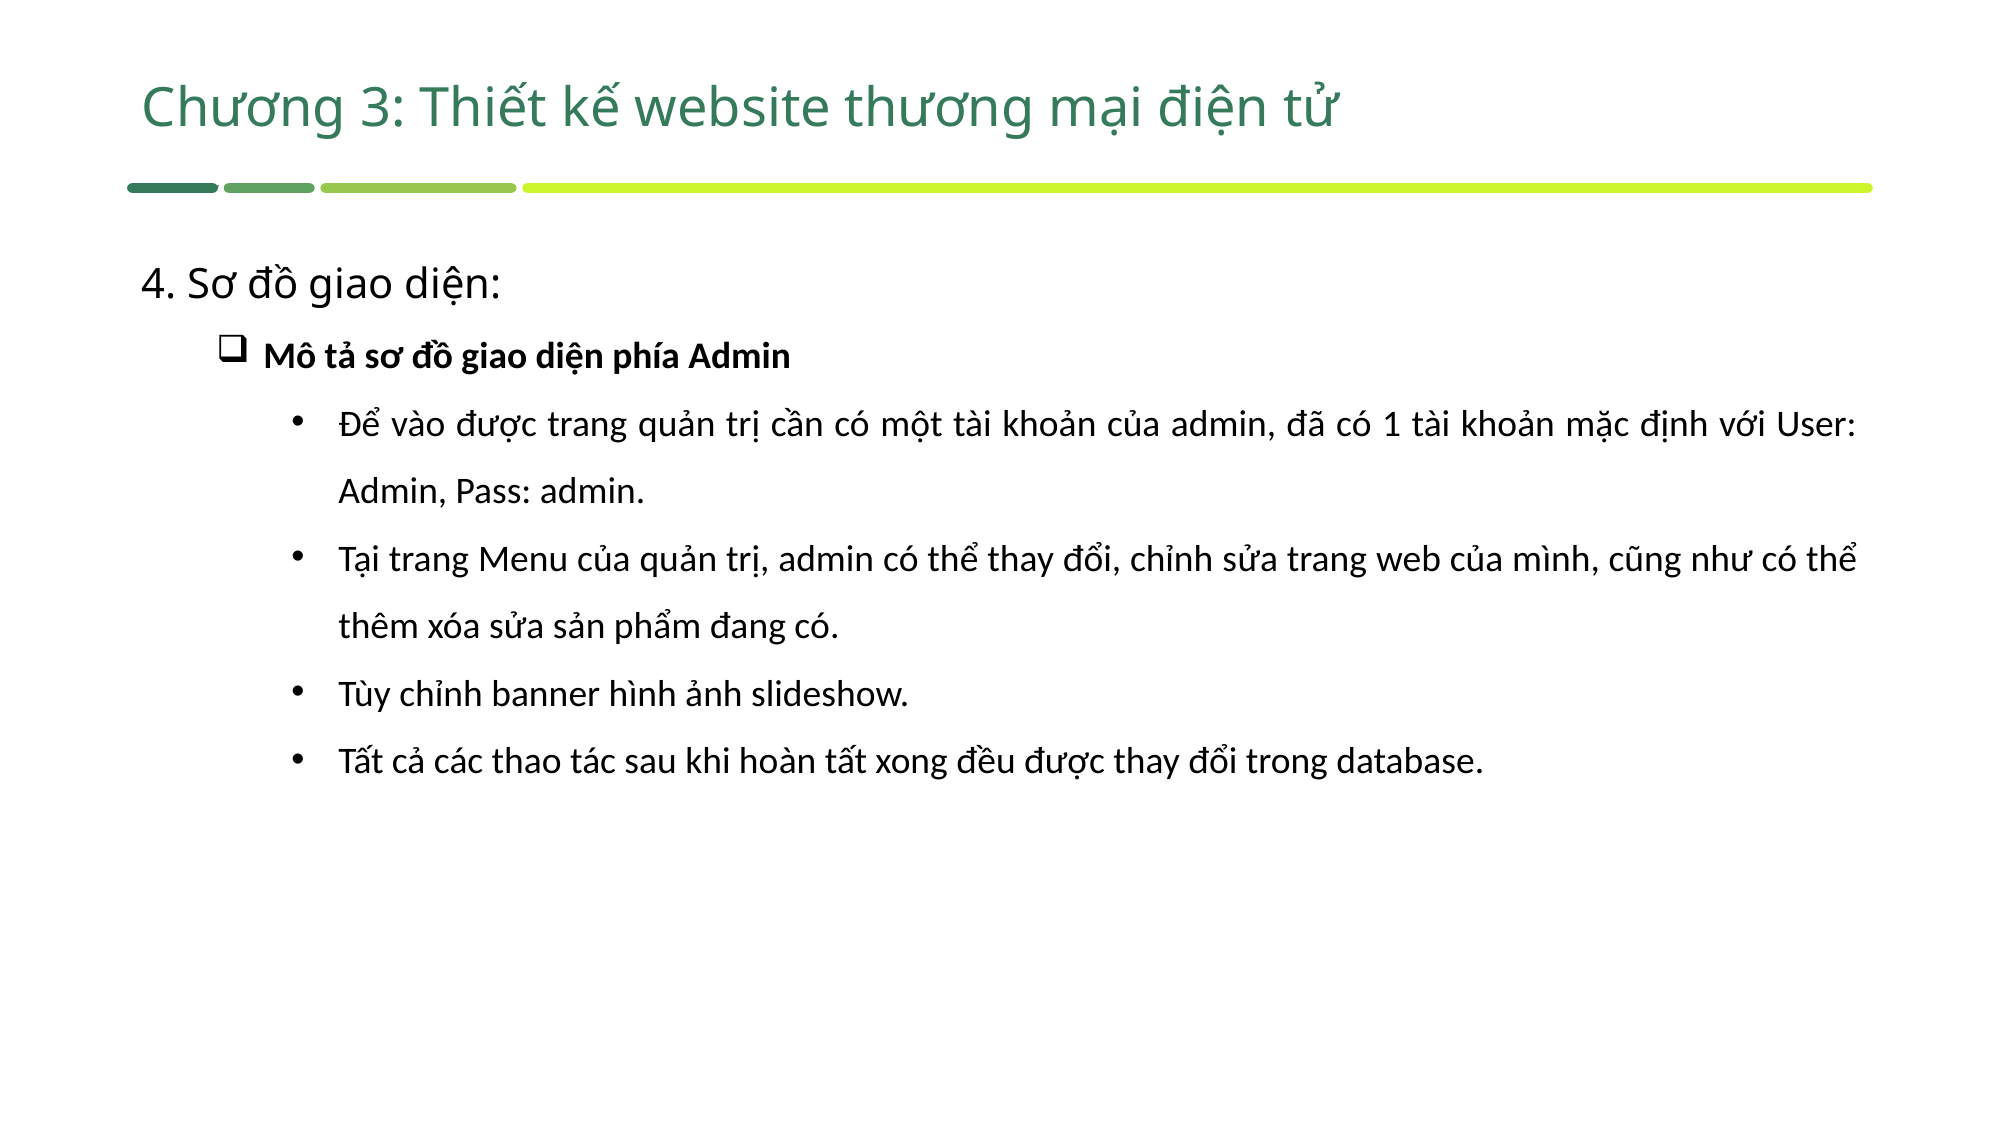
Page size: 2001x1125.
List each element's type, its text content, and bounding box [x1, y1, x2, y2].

text_box Chương 3: Thiết kế website thương mại điện tử [127, 65, 1745, 145]
text_box 4. Sơ đồ giao diện: [127, 224, 1872, 315]
text_box Mô tả sơ đồ giao diện phía Admin Để vào được trang quản trị cần có một tài khoản của admin, đã có 1 tài khoản mặc định với User: Admin, Pass: admin. Tại trang Menu của quản trị, admin có thể thay đổi, chỉnh sửa trang web của mình, cũng như có thể thêm xóa sửa sản phẩm đang có. Tùy chỉnh banner hình ảnh slideshow. Tất cả các thao tác sau khi hoàn tất xong đều được thay đổi trong database. [201, 301, 1872, 1125]
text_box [128, 184, 1872, 192]
